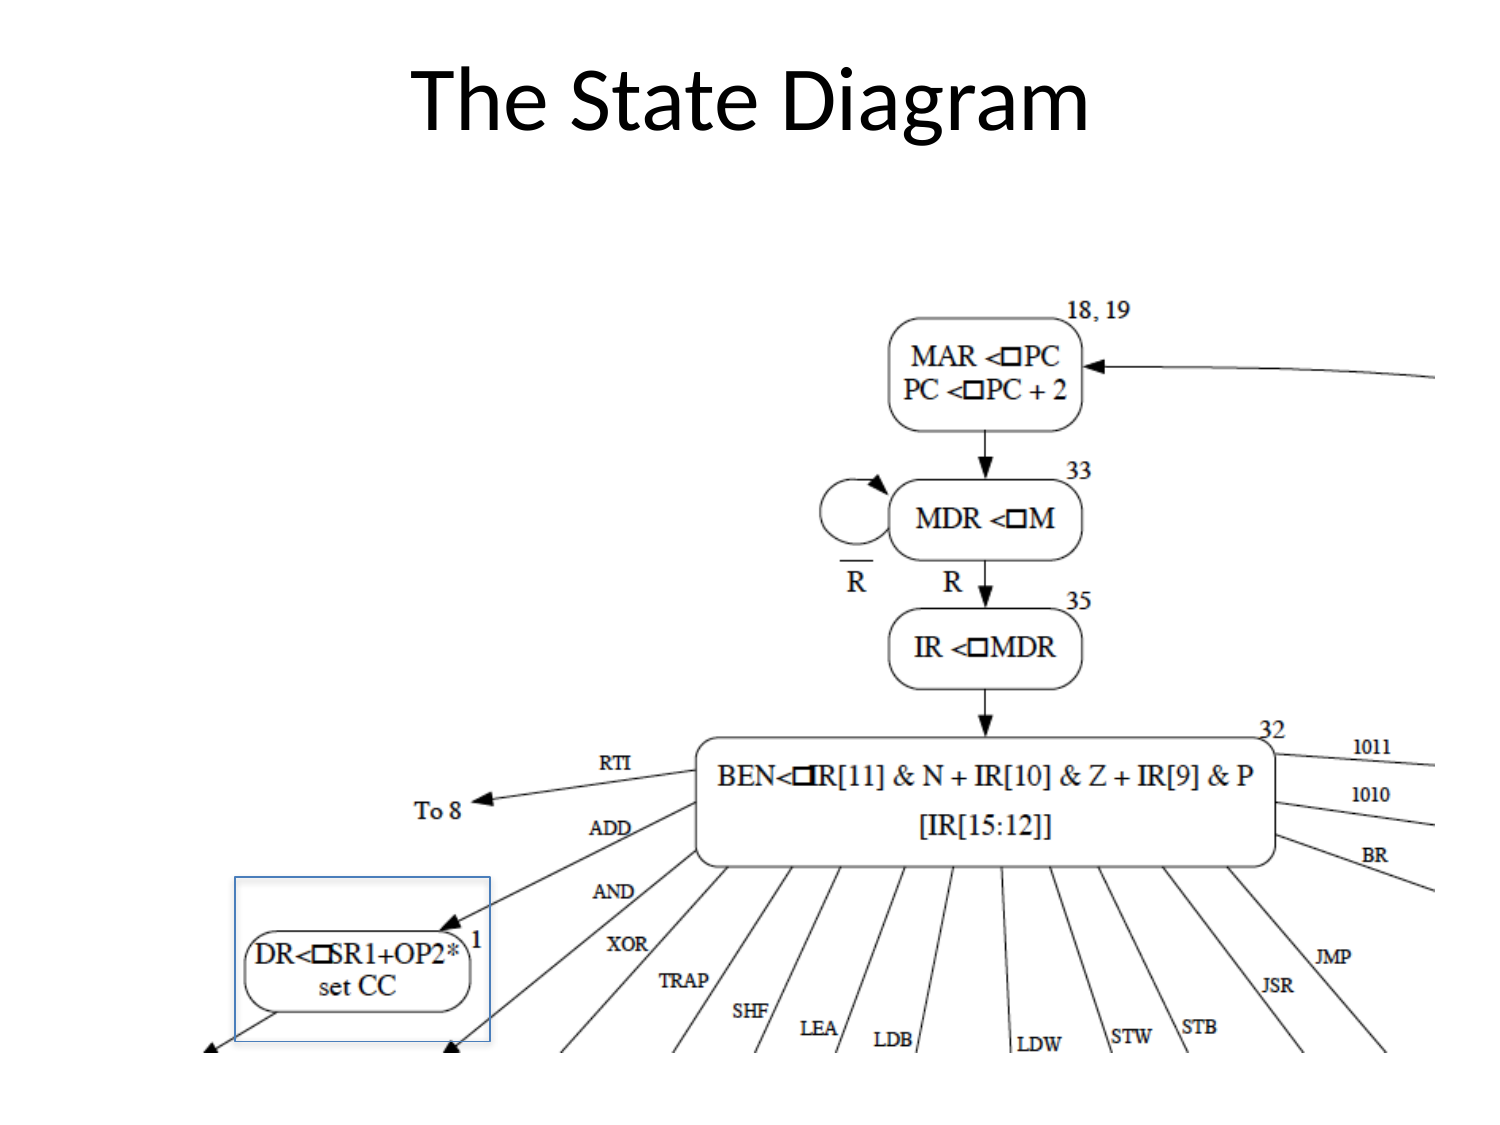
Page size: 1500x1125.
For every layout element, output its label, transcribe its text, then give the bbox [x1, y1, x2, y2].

title The State Diagram [39, 0, 1465, 188]
picture [84, 209, 1436, 1053]
